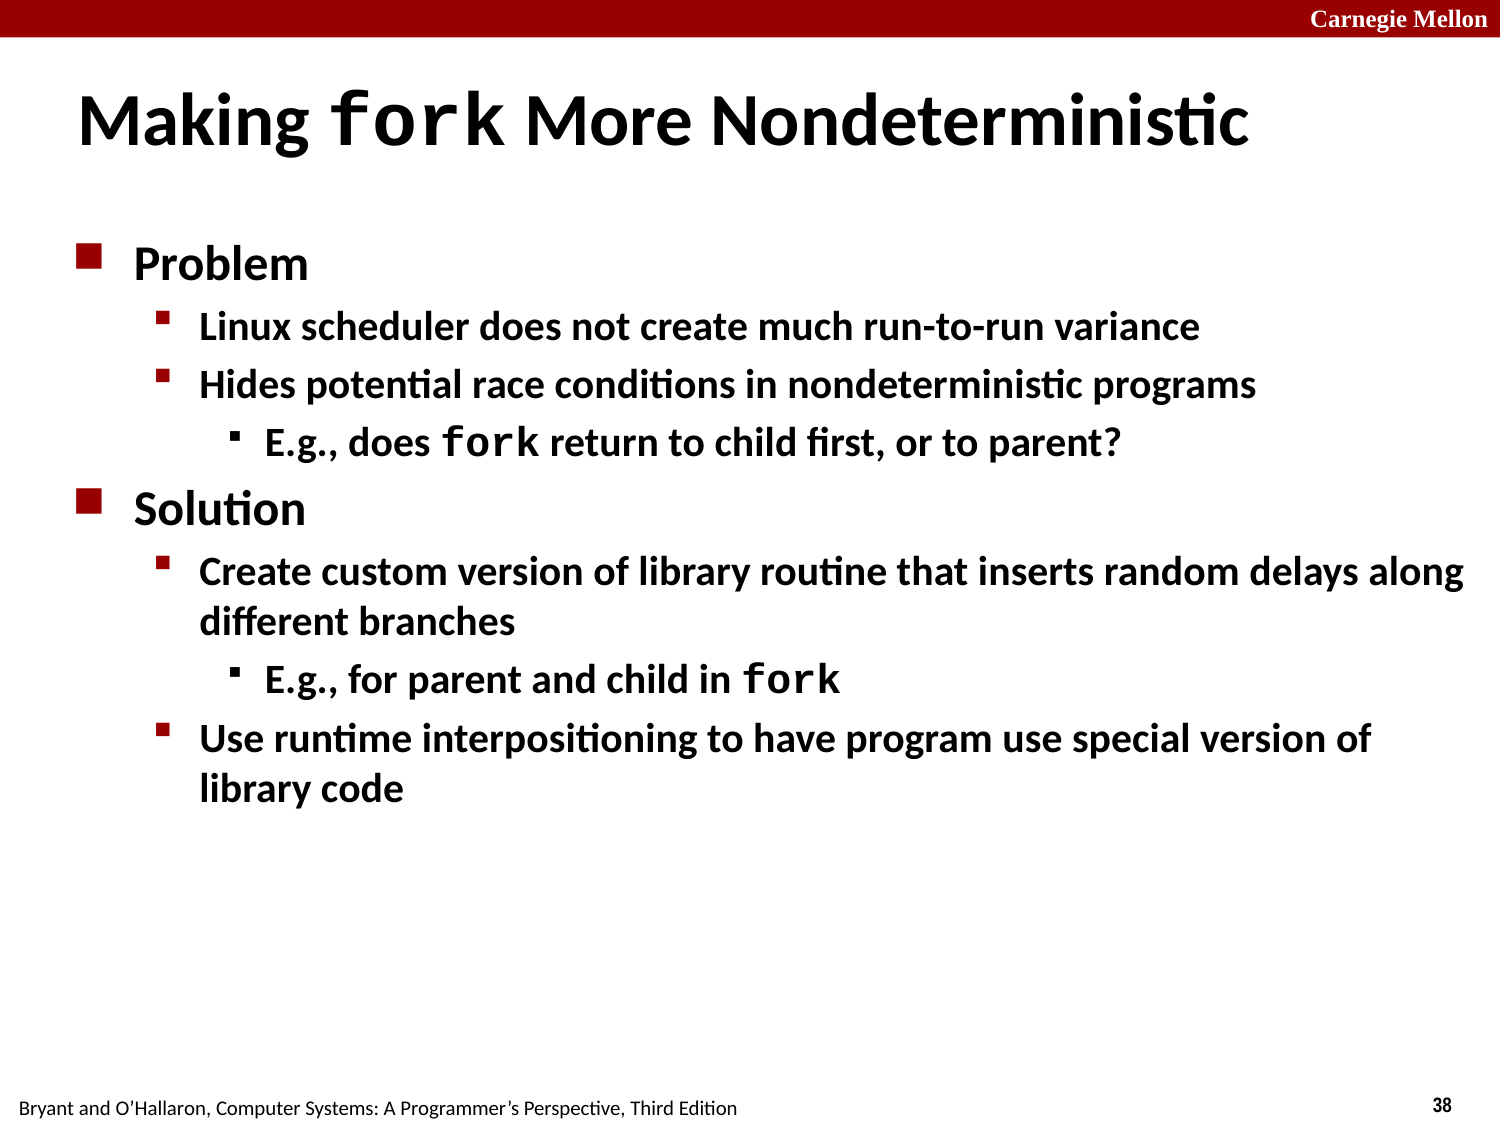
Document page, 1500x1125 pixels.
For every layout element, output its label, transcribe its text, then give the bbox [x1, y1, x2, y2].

text_box Problem Linux scheduler does not create much run-to-run variance Hides potential race conditions in nondeterministic programs E.g., does fork return to child first, or to parent? Solution Create custom version of library routine that inserts random delays along different branches E.g., for parent and child in fork Use runtime interpositioning to have program use special version of library code [62, 222, 1488, 1075]
title Making fork More Nondeterministic [62, 68, 1388, 163]
